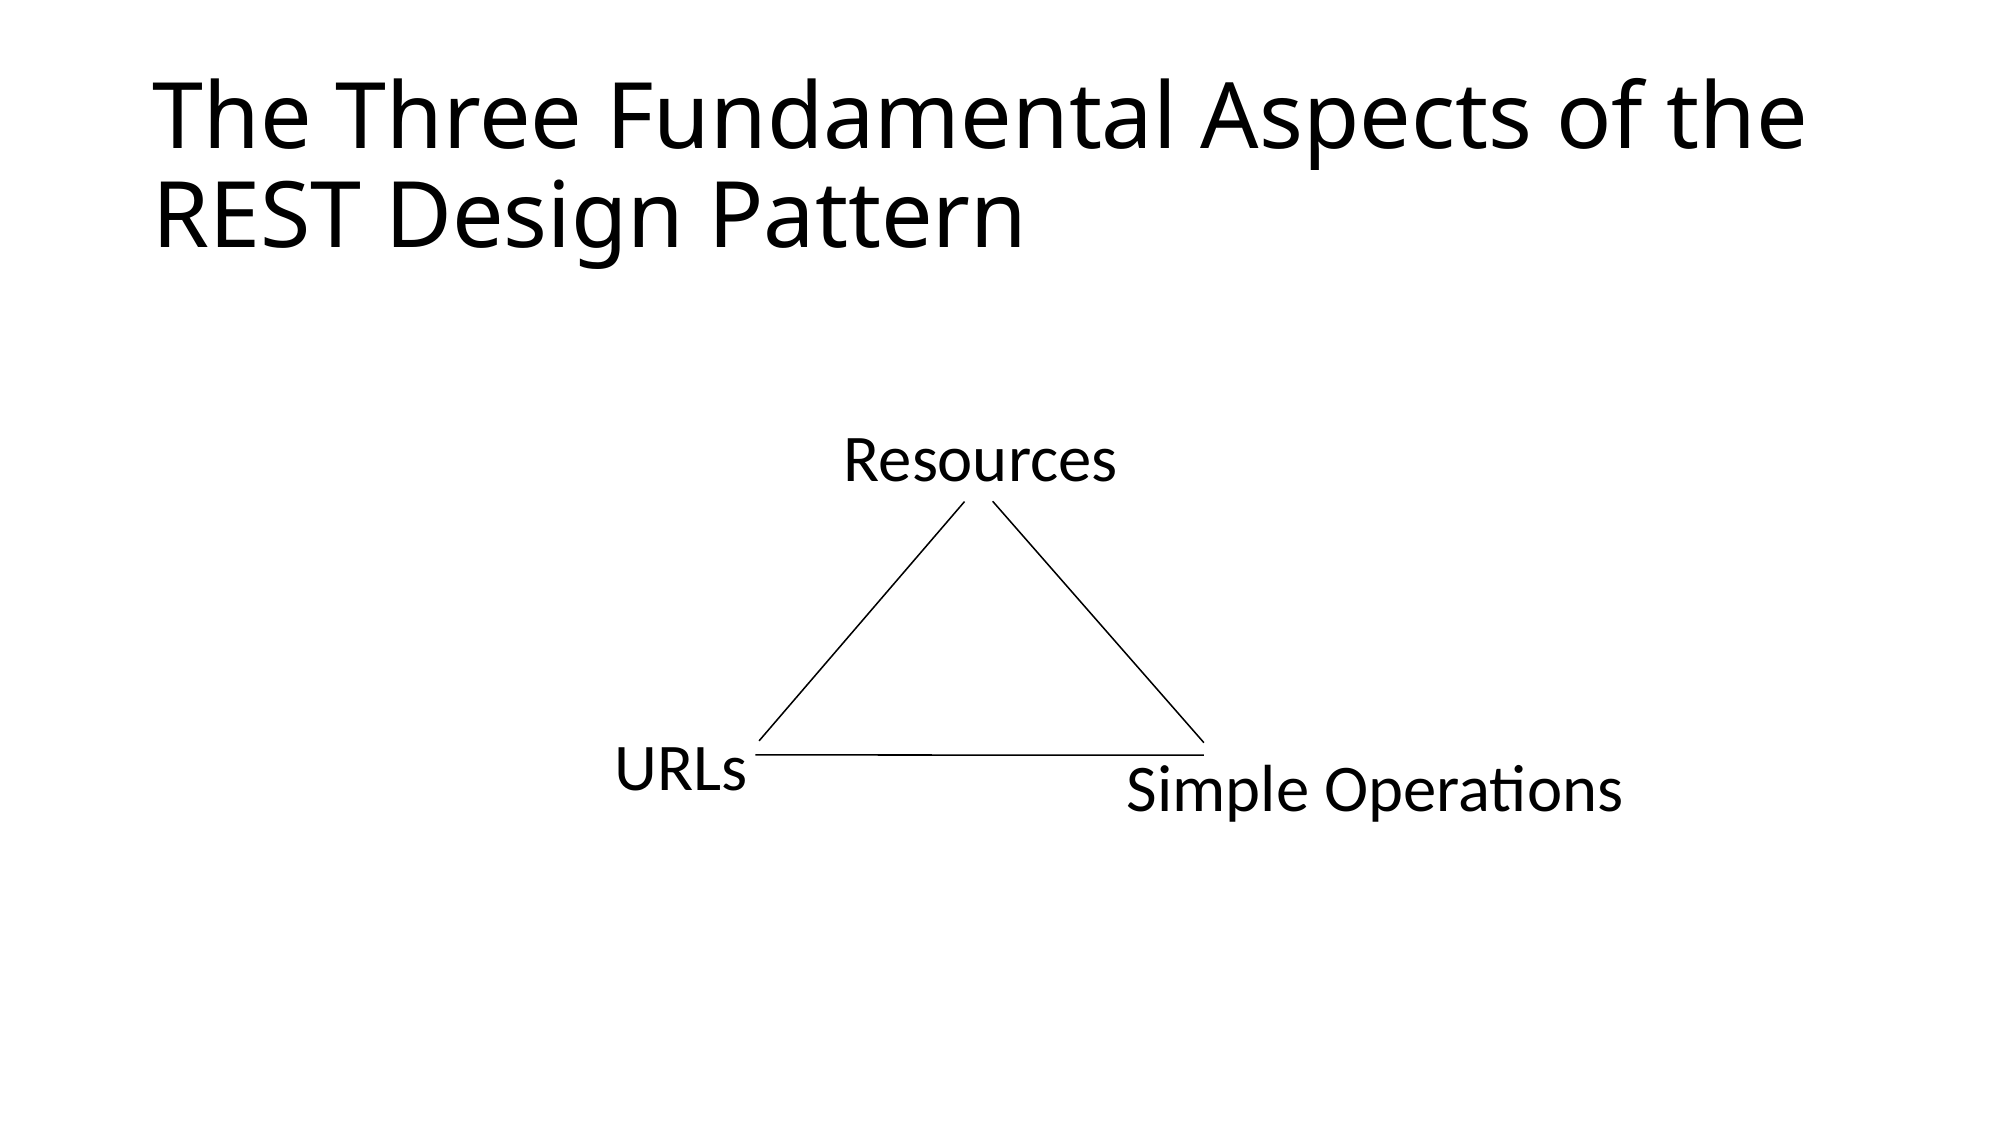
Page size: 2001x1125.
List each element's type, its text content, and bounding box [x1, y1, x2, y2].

title The Three Fundamental Aspects of the REST Design Pattern [137, 59, 1863, 278]
text_box Resources [828, 406, 1133, 502]
text_box URLs [599, 716, 763, 812]
text_box Simple Operations [1112, 737, 1639, 833]
